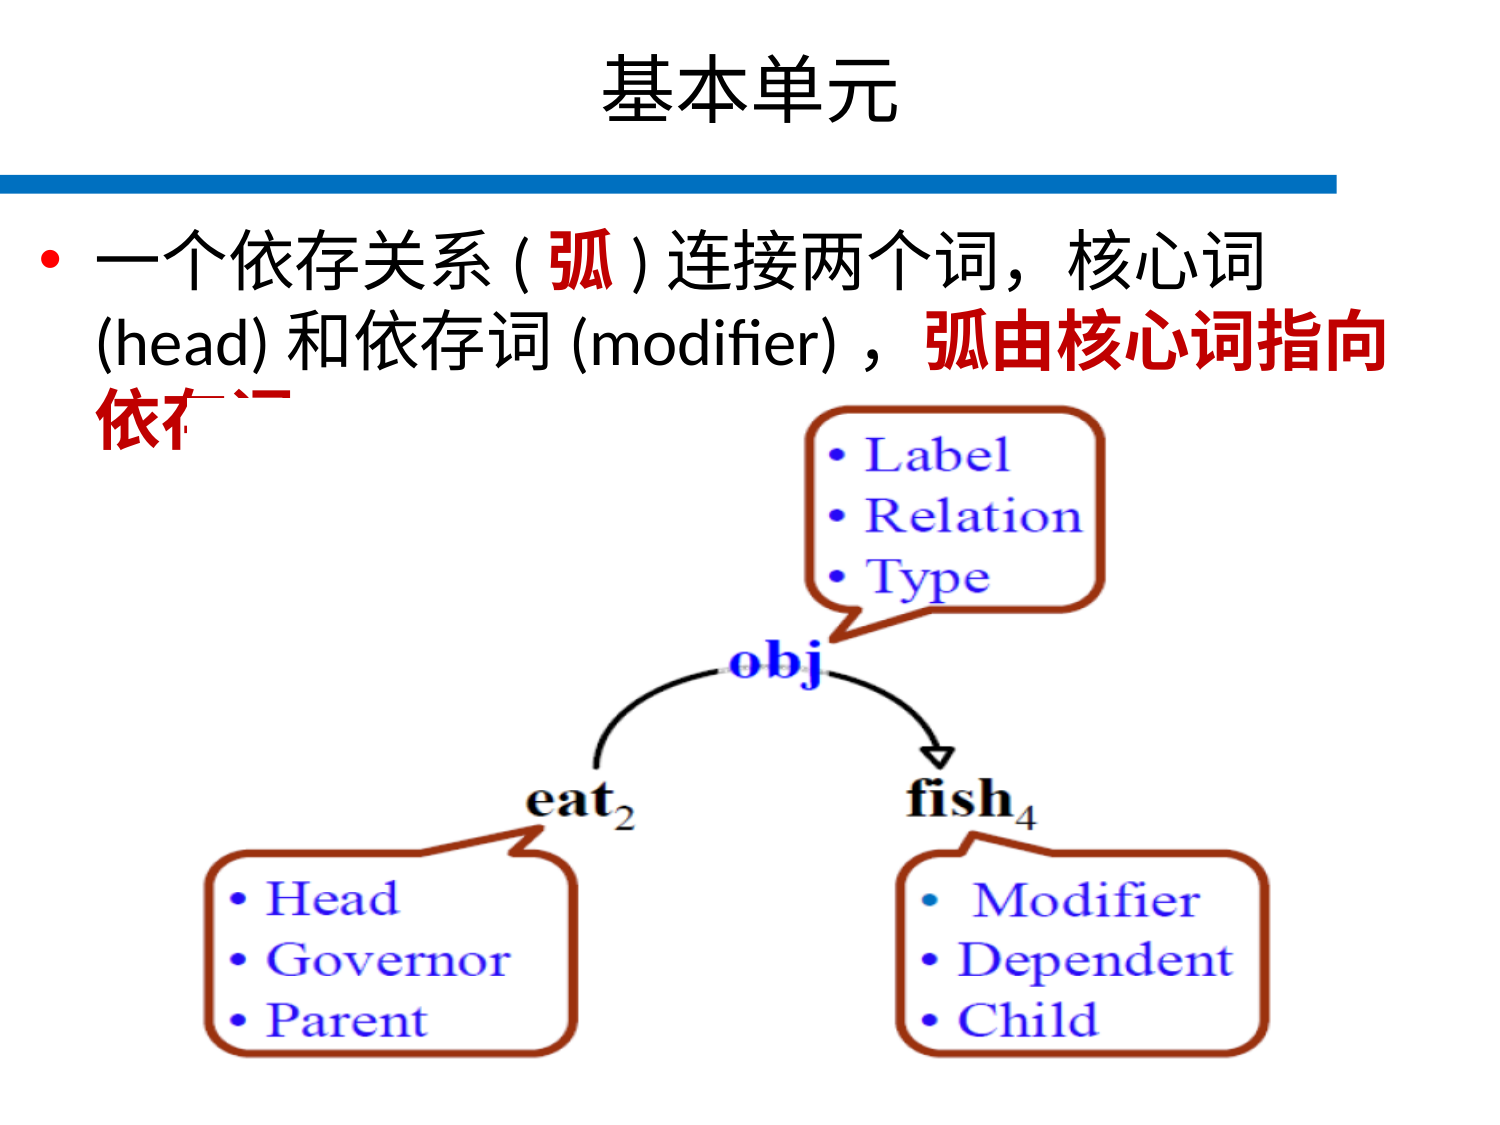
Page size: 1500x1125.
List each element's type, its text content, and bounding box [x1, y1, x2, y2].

title 基本单元 [75, 0, 1425, 175]
picture [187, 398, 1283, 1079]
list 一个依存关系(弧)连接两个词，核心词(head)和依存词(modifier)，弧由核心词指向依存词。 [23, 210, 1465, 399]
